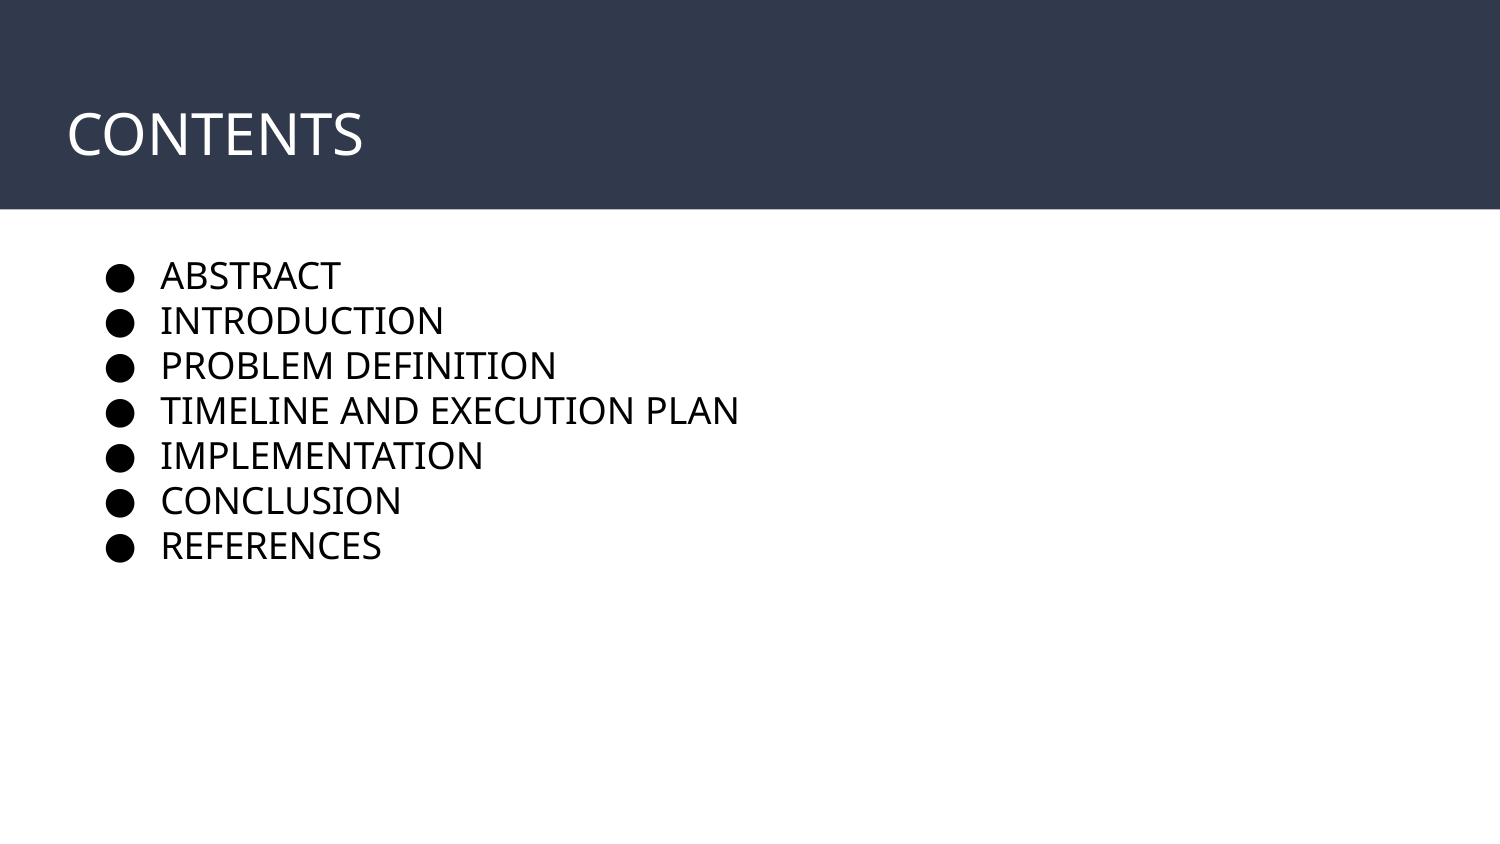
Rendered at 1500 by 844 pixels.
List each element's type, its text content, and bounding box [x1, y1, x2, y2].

title CONTENTS [51, 82, 1449, 185]
text_box ABSTRACT INTRODUCTION PROBLEM DEFINITION TIMELINE AND EXECUTION PLAN IMPLEMENTATION CONCLUSION REFERENCES [70, 236, 1422, 582]
